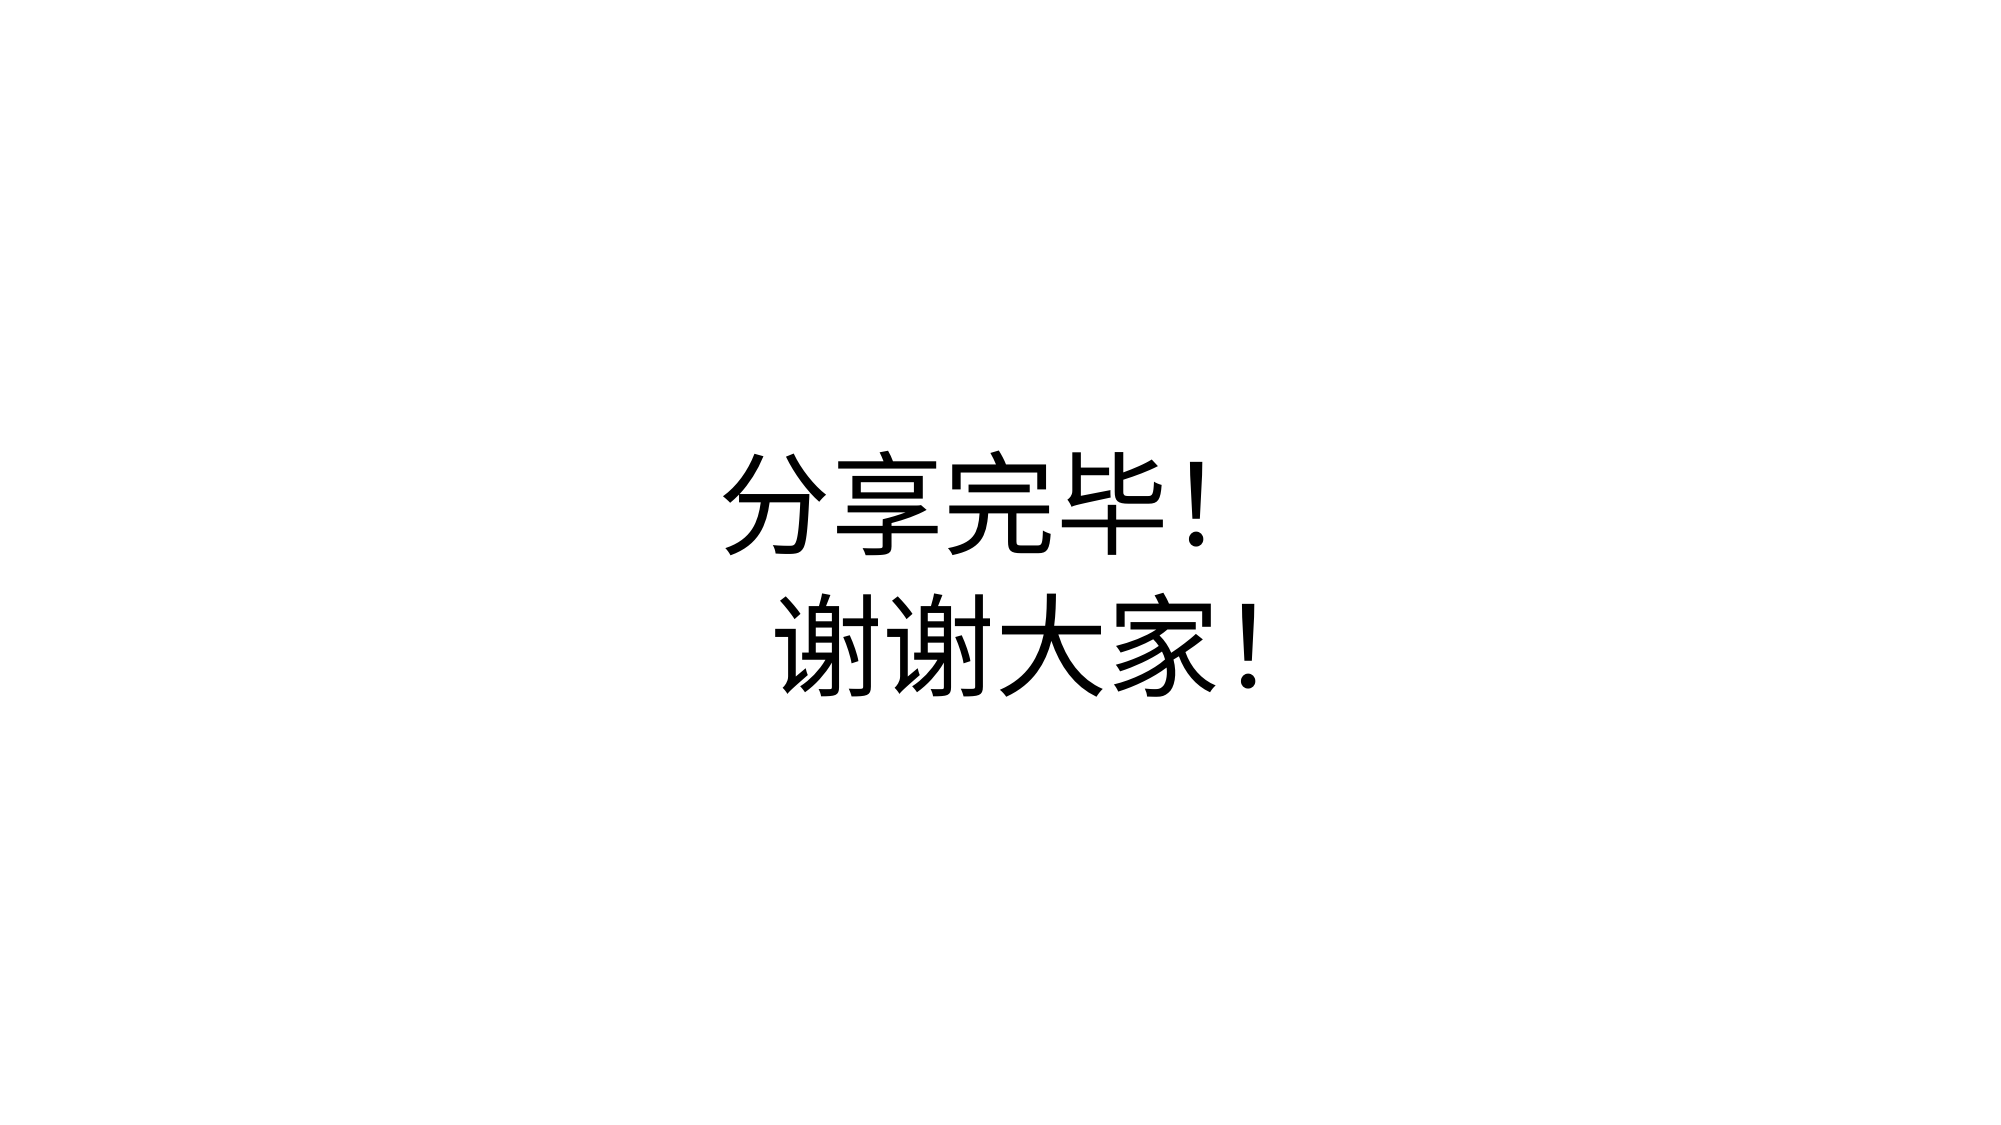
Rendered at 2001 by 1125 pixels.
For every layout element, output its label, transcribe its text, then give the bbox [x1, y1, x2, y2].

list 分享完毕！ 谢谢大家！ [137, 299, 1863, 1014]
